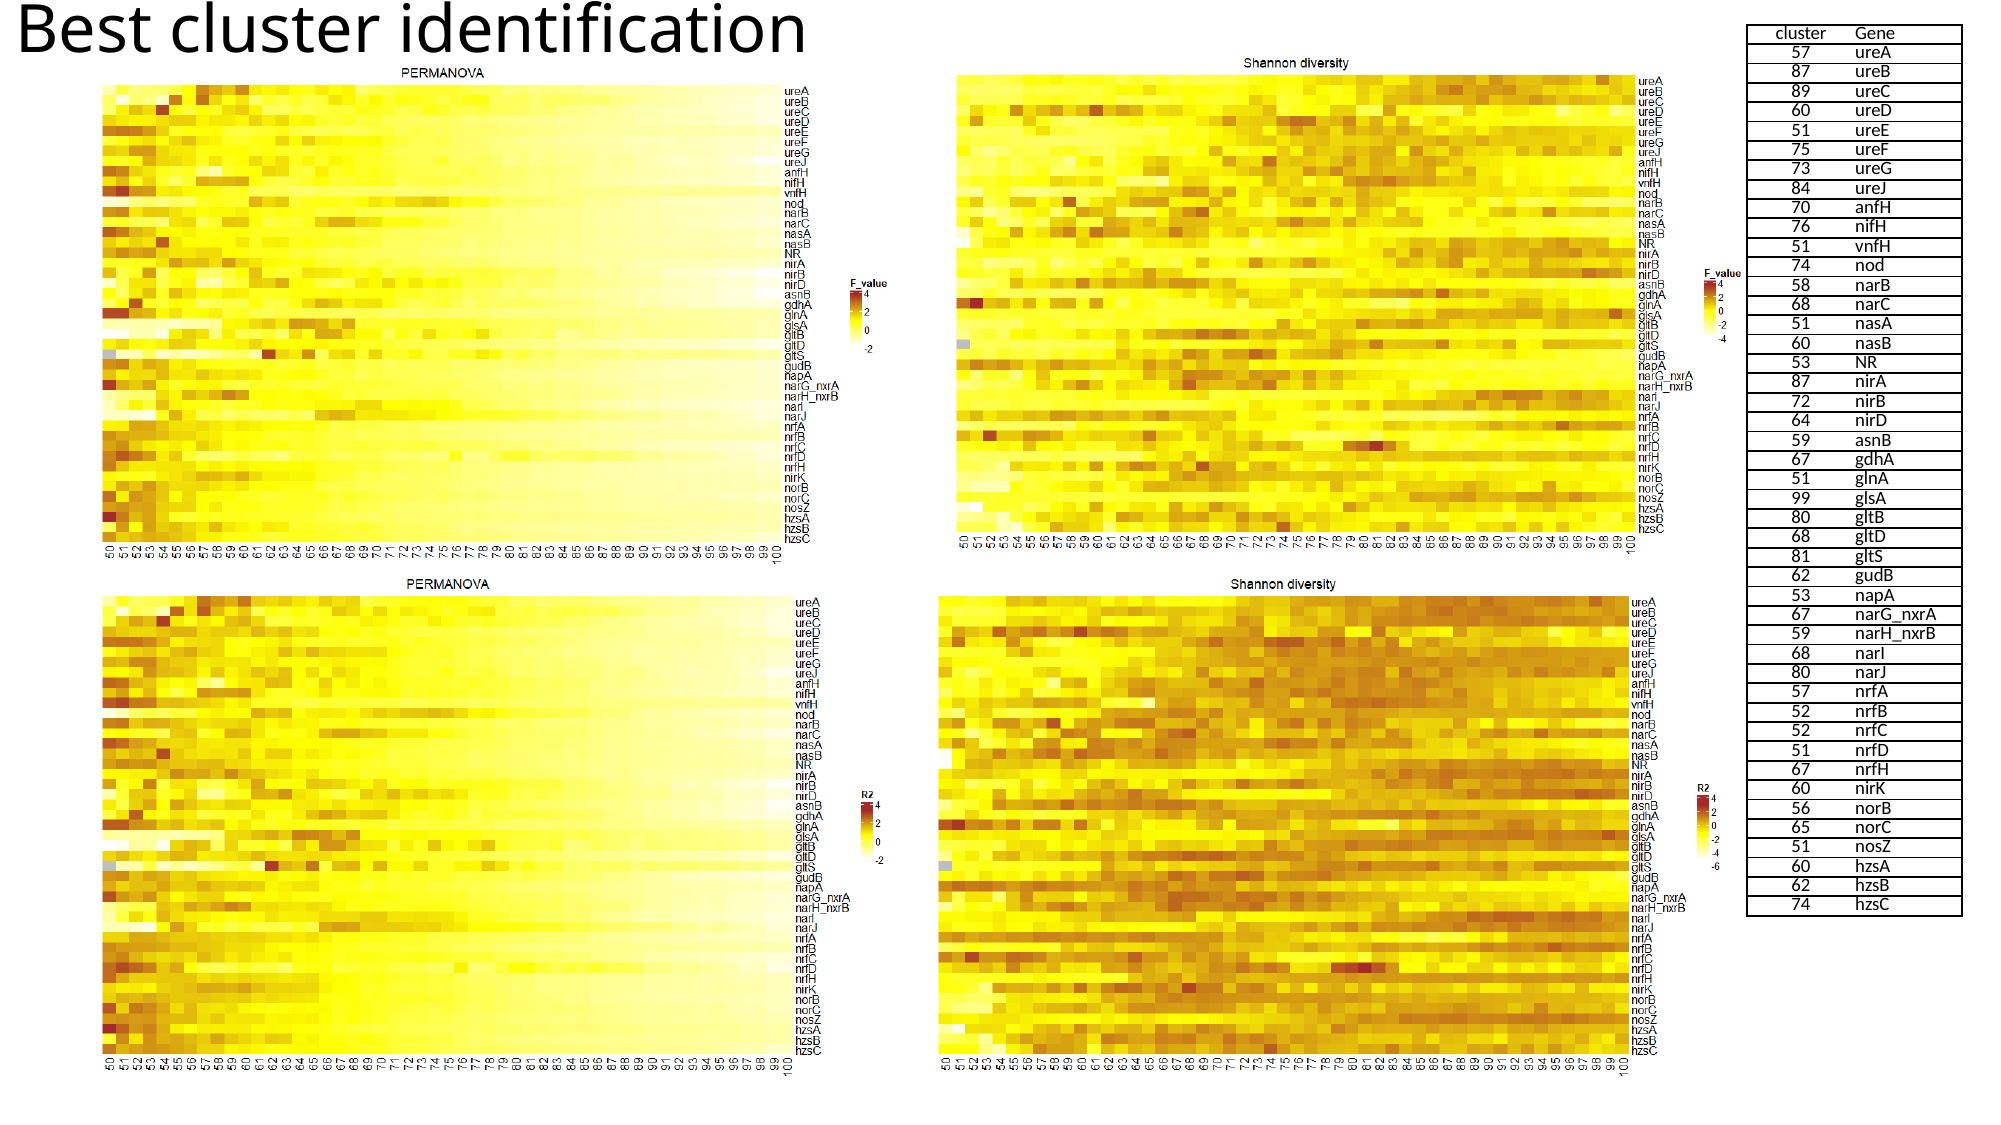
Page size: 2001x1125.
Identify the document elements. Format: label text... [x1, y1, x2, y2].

table_header Gene [1855, 26, 1961, 43]
table_cell nrfC [1855, 723, 1961, 740]
table_cell ureG [1855, 161, 1961, 179]
table_cell nifH [1855, 219, 1961, 237]
table_cell 58 [1748, 277, 1855, 295]
table_cell nasA [1855, 316, 1961, 334]
table_cell 68 [1748, 529, 1855, 547]
table_cell 75 [1748, 142, 1855, 159]
table_cell 76 [1748, 219, 1855, 237]
table_cell 51 [1748, 839, 1855, 857]
table_cell gudB [1855, 568, 1961, 586]
table_cell nosZ [1855, 839, 1961, 857]
table_cell narJ [1855, 665, 1961, 682]
table_cell 99 [1748, 490, 1855, 508]
table_cell 80 [1748, 510, 1855, 527]
table_cell ureJ [1855, 181, 1961, 198]
picture [951, 50, 1746, 563]
table_cell 51 [1748, 471, 1855, 489]
table_cell 62 [1748, 568, 1855, 586]
table_cell 60 [1748, 781, 1855, 799]
table_cell nirA [1855, 374, 1961, 392]
table_cell 80 [1748, 665, 1855, 682]
table_cell 52 [1748, 723, 1855, 740]
table_cell 87 [1748, 374, 1855, 392]
table_cell 74 [1748, 258, 1855, 276]
table_cell nrfH [1855, 762, 1961, 779]
table_cell hzsA [1855, 858, 1961, 876]
table_cell nirK [1855, 781, 1961, 799]
table_cell narC [1855, 297, 1961, 314]
table_cell narG_nxrA [1855, 607, 1961, 624]
table_cell asnB [1855, 432, 1961, 450]
table_cell 51 [1748, 122, 1855, 140]
table_cell 57 [1748, 45, 1855, 63]
table_cell norB [1855, 800, 1961, 818]
title Best cluster identification [0, 0, 2000, 62]
table_cell nrfA [1855, 684, 1961, 702]
table_cell narB [1855, 277, 1961, 295]
table_cell nrfB [1855, 704, 1961, 721]
table_cell 67 [1748, 452, 1855, 469]
table_cell 52 [1748, 704, 1855, 721]
table_cell 60 [1748, 335, 1855, 353]
table_cell 53 [1748, 587, 1855, 605]
table_cell 60 [1748, 103, 1855, 121]
table_cell glsA [1855, 490, 1961, 508]
table_cell 73 [1748, 161, 1855, 179]
table_cell nasB [1855, 335, 1961, 353]
table_header cluster [1748, 26, 1855, 43]
table_cell 51 [1748, 239, 1855, 256]
table_cell gltS [1855, 549, 1961, 566]
table_cell 59 [1748, 626, 1855, 644]
table_cell 72 [1748, 394, 1855, 411]
table_cell 87 [1748, 64, 1855, 82]
table_cell hzsC [1855, 897, 1961, 915]
table_cell 62 [1748, 878, 1855, 895]
table_cell 51 [1748, 742, 1855, 760]
table_cell 56 [1748, 800, 1855, 818]
table_cell narI [1855, 645, 1961, 663]
table_cell ureC [1855, 84, 1961, 101]
table_cell 68 [1748, 297, 1855, 314]
table_cell vnfH [1855, 239, 1961, 256]
table_cell 64 [1748, 413, 1855, 431]
table_cell NR [1855, 355, 1961, 372]
table_cell nrfD [1855, 742, 1961, 760]
table_cell glnA [1855, 471, 1961, 489]
table_cell nirD [1855, 413, 1961, 431]
table_cell ureD [1855, 103, 1961, 121]
table_cell 65 [1748, 820, 1855, 837]
table_cell 70 [1748, 200, 1855, 217]
table_cell 74 [1748, 897, 1855, 915]
table_cell 53 [1748, 355, 1855, 372]
table_cell 60 [1748, 858, 1855, 876]
picture [933, 572, 1728, 1085]
table_cell gdhA [1855, 452, 1961, 469]
table_cell gltB [1855, 510, 1961, 527]
picture [97, 61, 892, 1085]
table_cell 81 [1748, 549, 1855, 566]
table_cell ureE [1855, 122, 1961, 140]
table_cell gltD [1855, 529, 1961, 547]
table_cell 89 [1748, 84, 1855, 101]
table_cell nirB [1855, 394, 1961, 411]
table_cell napA [1855, 587, 1961, 605]
table_cell 57 [1748, 684, 1855, 702]
table_cell 84 [1748, 181, 1855, 198]
table_cell ureB [1855, 64, 1961, 82]
table_cell ureA [1855, 45, 1961, 63]
table_cell norC [1855, 820, 1961, 837]
table_cell 51 [1748, 316, 1855, 334]
table_cell narH_nxrB [1855, 626, 1961, 644]
table_cell anfH [1855, 200, 1961, 217]
table_cell 67 [1748, 607, 1855, 624]
table_cell ureF [1855, 142, 1961, 159]
table_cell 59 [1748, 432, 1855, 450]
table_cell 68 [1748, 645, 1855, 663]
table_cell nod [1855, 258, 1961, 276]
table_cell 67 [1748, 762, 1855, 779]
table_cell hzsB [1855, 878, 1961, 895]
